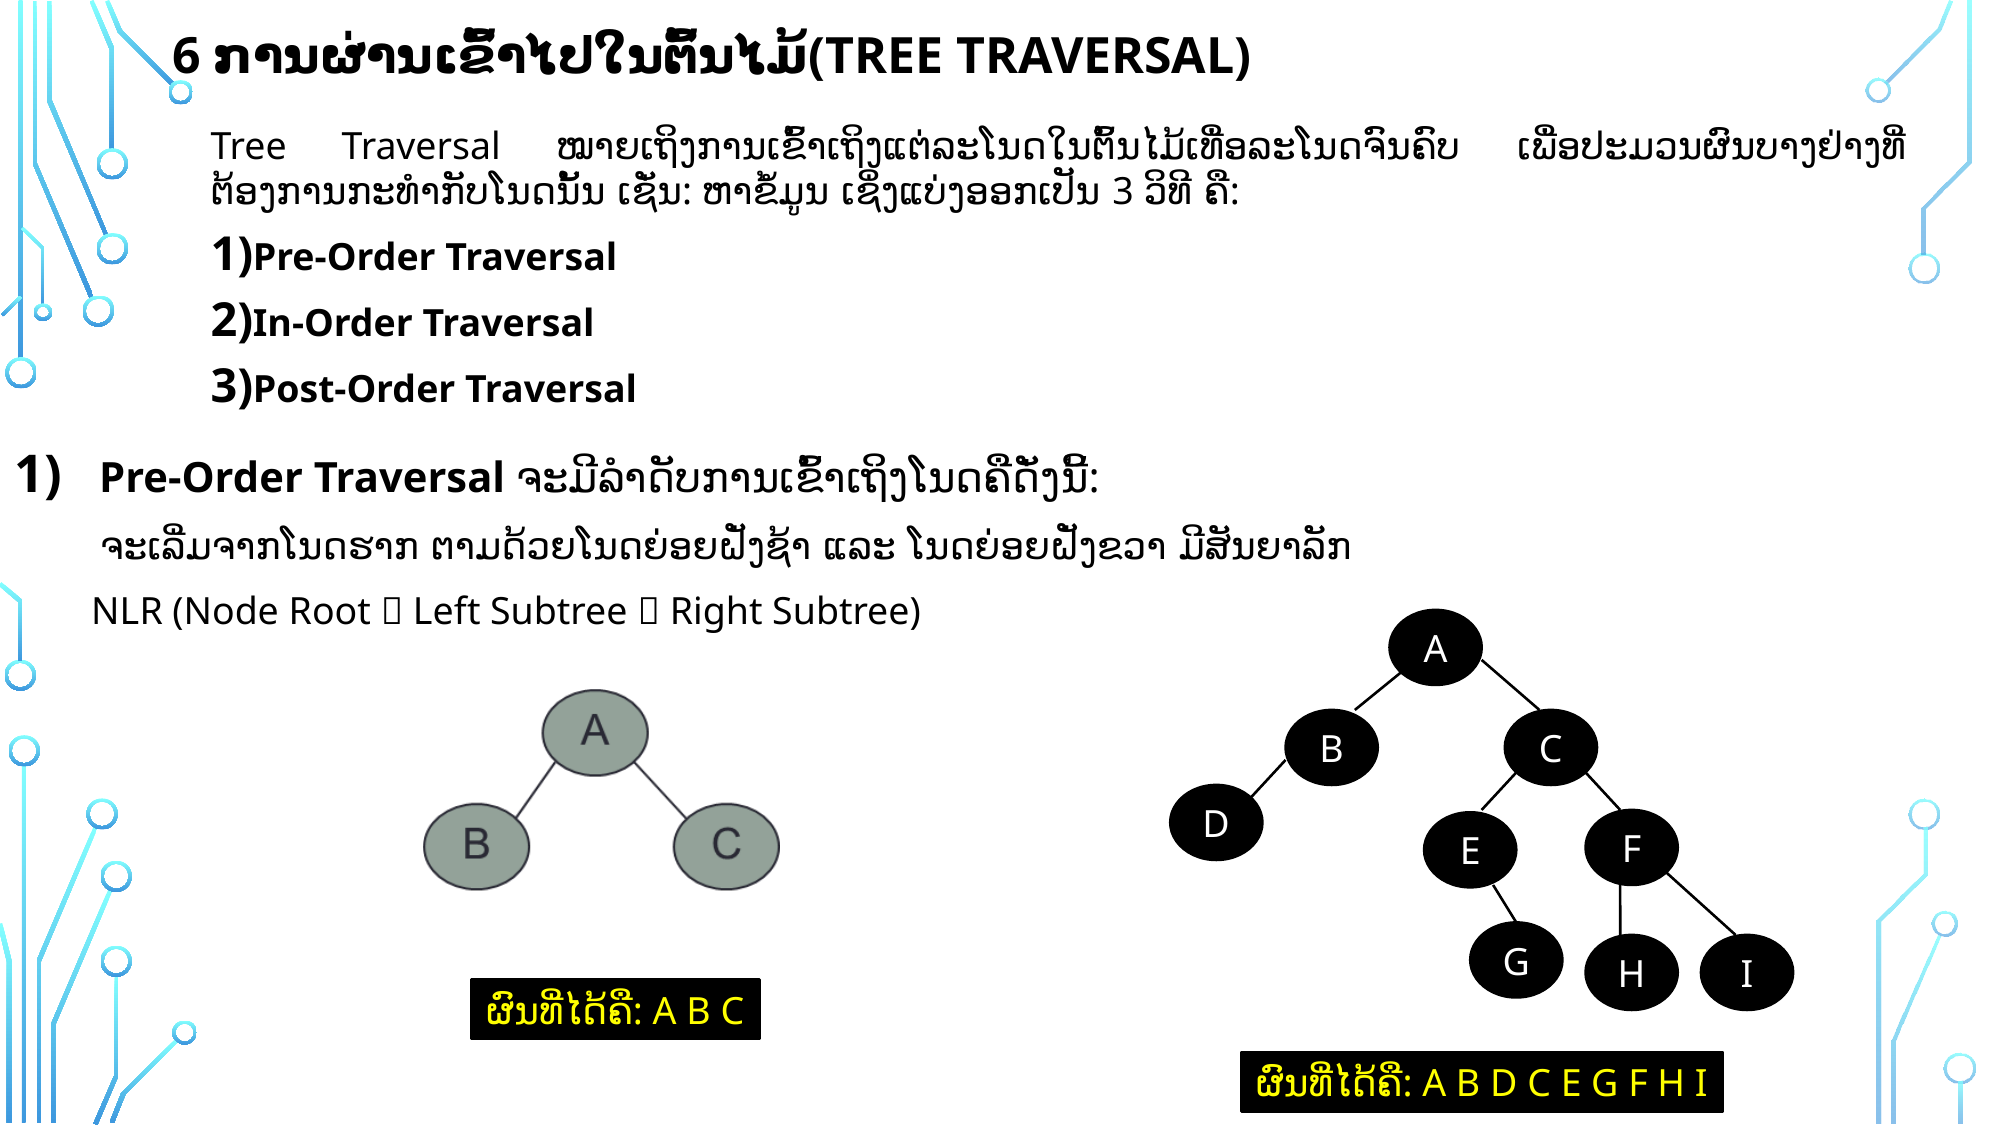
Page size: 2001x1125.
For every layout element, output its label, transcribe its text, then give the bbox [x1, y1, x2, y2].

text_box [1902, 839, 1928, 895]
text_box [1584, 771, 1622, 811]
text_box [1480, 658, 1541, 711]
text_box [1967, 0, 1972, 8]
text_box H [1584, 933, 1680, 1012]
text_box ຜົນທີ່ໄດ້ຄື: A B D C E G F H I [1240, 1051, 1724, 1113]
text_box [1967, 10, 1972, 59]
picture [423, 688, 780, 895]
text_box G [1468, 921, 1564, 999]
text_box F [1584, 808, 1680, 887]
text_box C [1503, 708, 1599, 787]
text_box [1480, 771, 1518, 811]
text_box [1920, 942, 1939, 978]
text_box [1948, 1053, 1972, 1059]
text_box [1249, 759, 1287, 799]
text_box D [1168, 783, 1264, 862]
text_box A [1388, 608, 1483, 687]
text_box 6 ການຜ່ານເຂົ້າໄປໃນຕົ້ນໄມ້(Tree Traversal) [157, 23, 1883, 115]
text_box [1891, 900, 1903, 907]
text_box Pre-Order Traversal ຈະມີລຳດັບການເຂົ້າເຖິງໂນດຄືດັ່ງນີ້: ຈະເລີ່ມຈາກໂນດຮາກ ຕາມດ້ວຍໂນດຍ່ອຍຝັ່ງຊ້າ ແລະ ໂນດຍ່ອຍຝັ່ງຂວາ ມີສັນຍາລັກ NLR (Node Root  Left Subtree  Right Subtree) [0, 443, 1501, 682]
text_box [1618, 884, 1622, 935]
text_box E [1422, 811, 1518, 889]
text_box [1665, 871, 1737, 936]
text_box Tree Traversal ໝາຍເຖິງການເຂົ້າເຖິງແຕ່ລະໂນດໃນຕົ້ນໄມ້ເທື່ອລະໂນດຈົນຄົບ ເພື່ອປະມວນຜົນບາງຢ່າງທີ່ຕ້ອງການກະທຳກັບໂນດນັ້ນ ເຊັ່ນ: ຫາຂໍ້ມູນ ເຊິ່ງແບ່ງອອກເປັນ 3 ວິທີ ຄື: Pre-Order Traversal In-Order Traversal Post-Order Traversal [195, 114, 1921, 430]
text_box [1942, 3, 1952, 19]
text_box B [1284, 708, 1380, 787]
text_box [1491, 884, 1518, 924]
text_box ຜົນທີ່ໄດ້ຄື: A B C [470, 978, 761, 1040]
text_box I [1699, 933, 1795, 1012]
text_box [1354, 671, 1402, 711]
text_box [1913, 799, 1936, 805]
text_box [1934, 911, 1956, 917]
